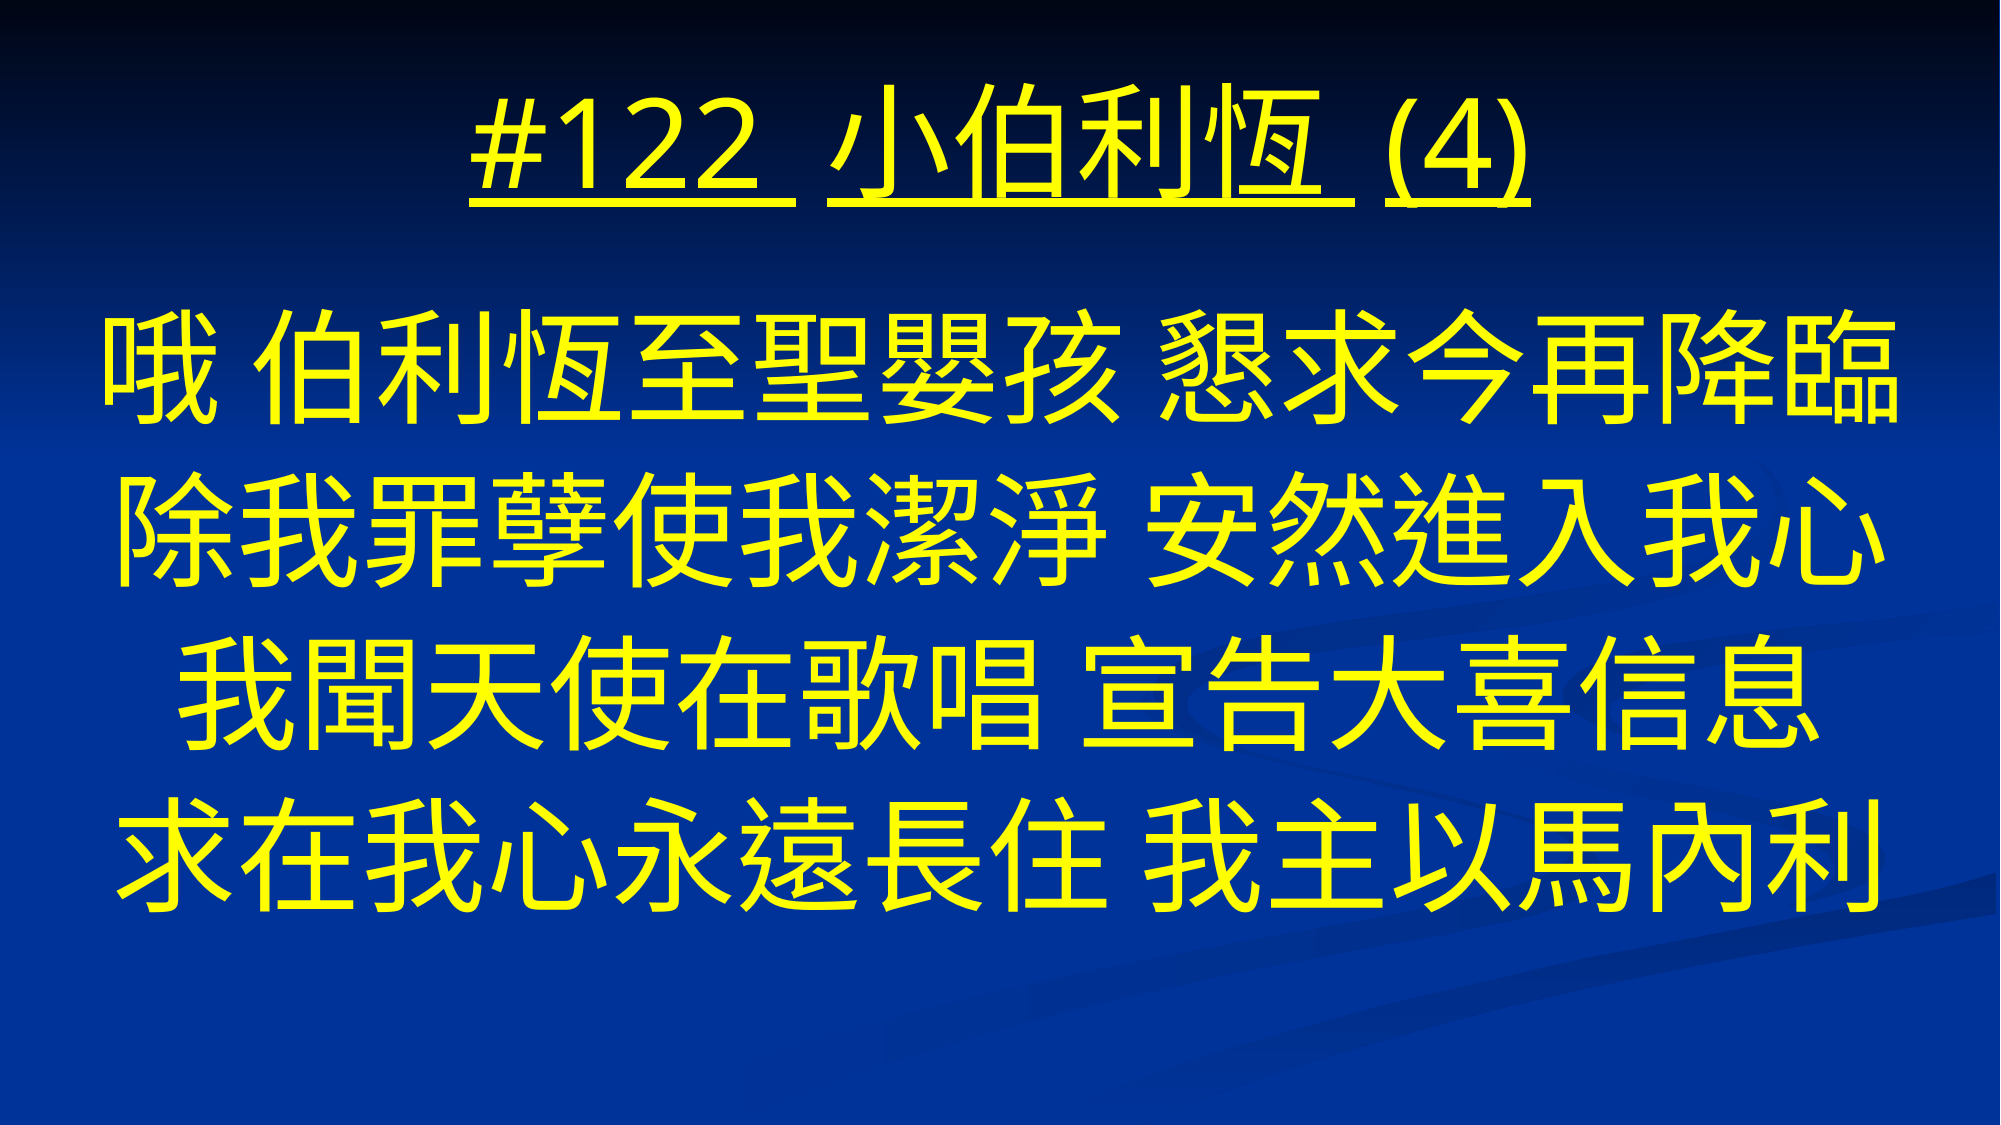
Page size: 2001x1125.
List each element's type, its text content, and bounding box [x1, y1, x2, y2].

list 哦 伯利恆至聖嬰孩 懇求今再降臨 除我罪孽使我潔淨 安然進入我心 我聞天使在歌唱 宣告大喜信息 求在我心永遠長住 我主以馬內利 [54, 282, 1945, 1025]
title #122 小伯利恆 (4) [99, 45, 1900, 233]
